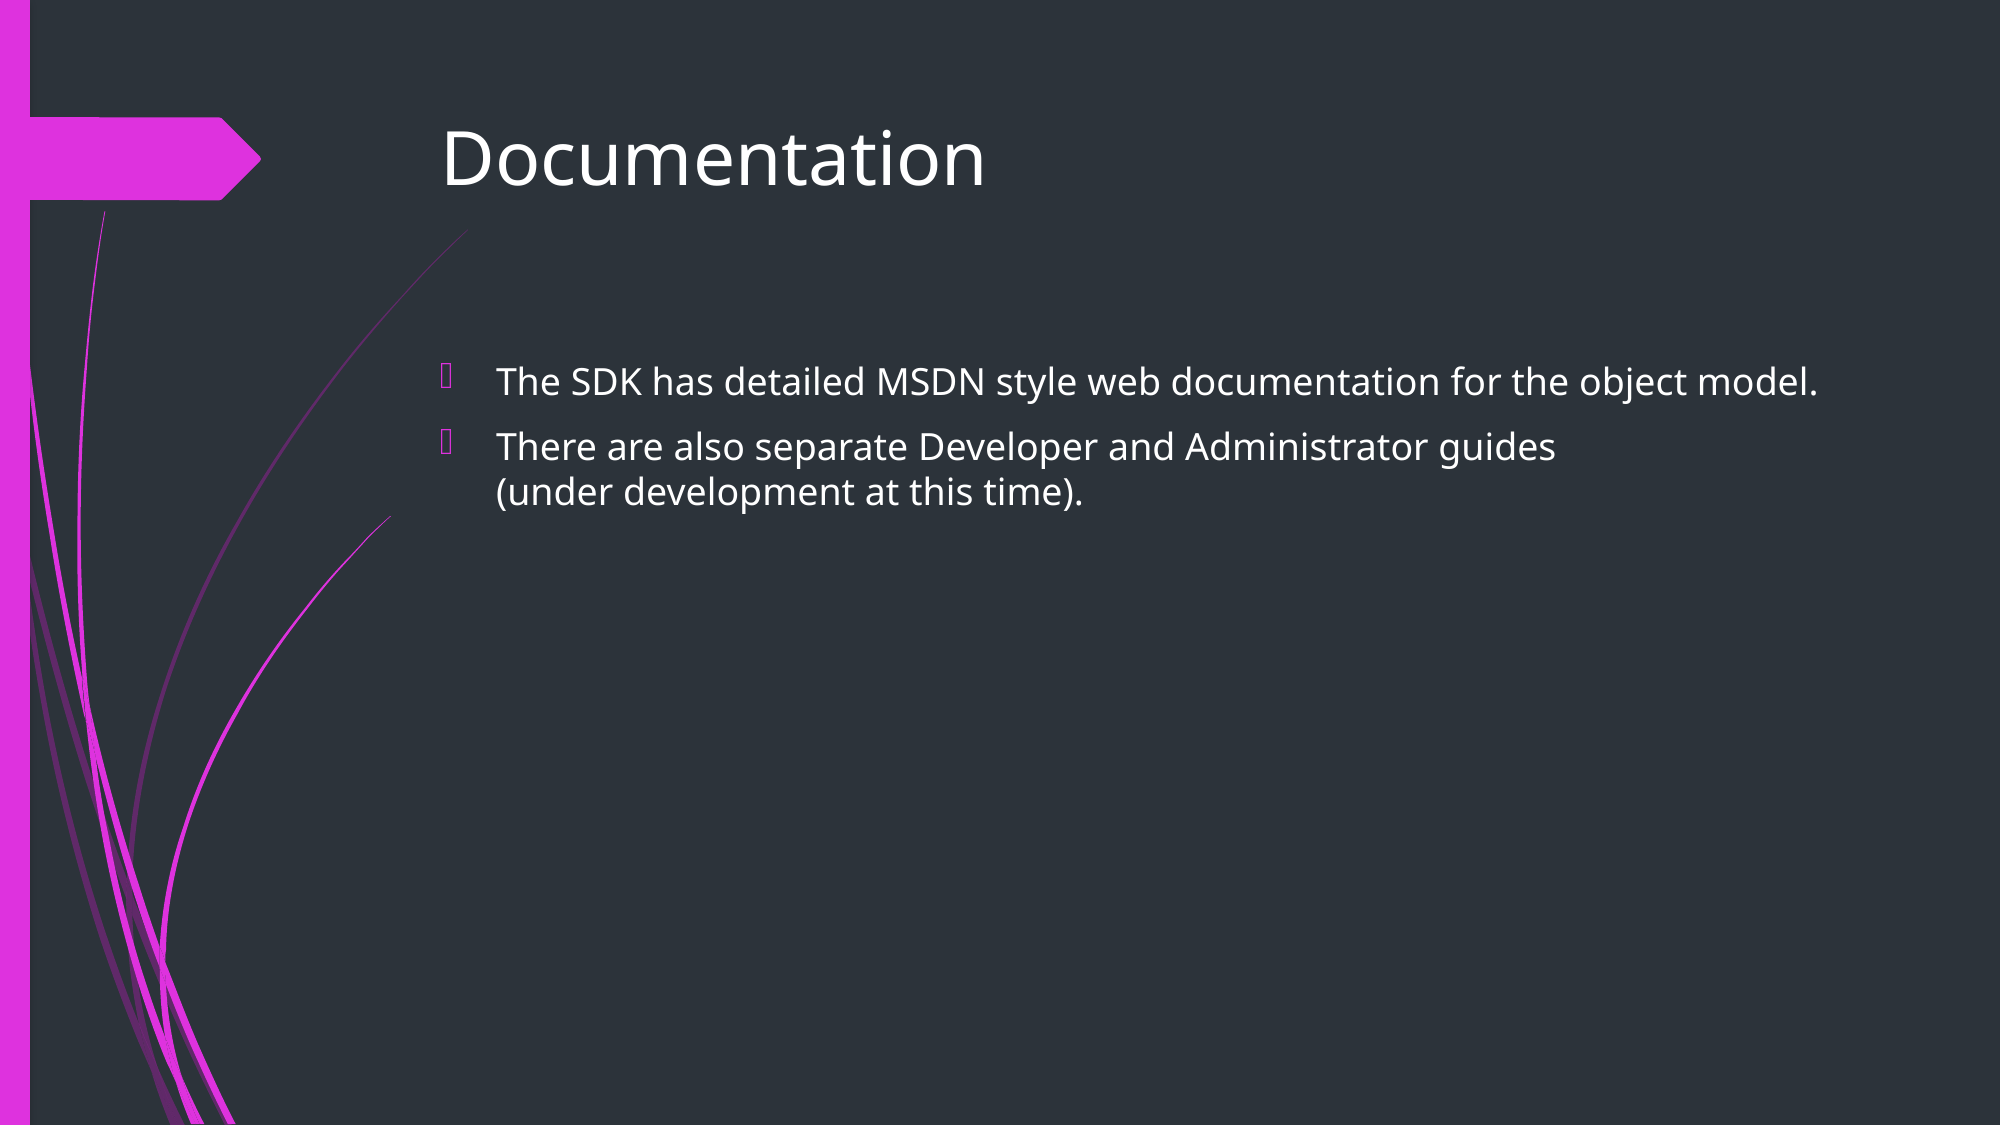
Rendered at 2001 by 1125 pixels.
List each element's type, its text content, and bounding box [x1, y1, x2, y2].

title Documentation [425, 102, 1888, 313]
list The SDK has detailed MSDN style web documentation for the object model. There are also separate Developer and Administrator guides (under development at this time). [424, 350, 1888, 970]
